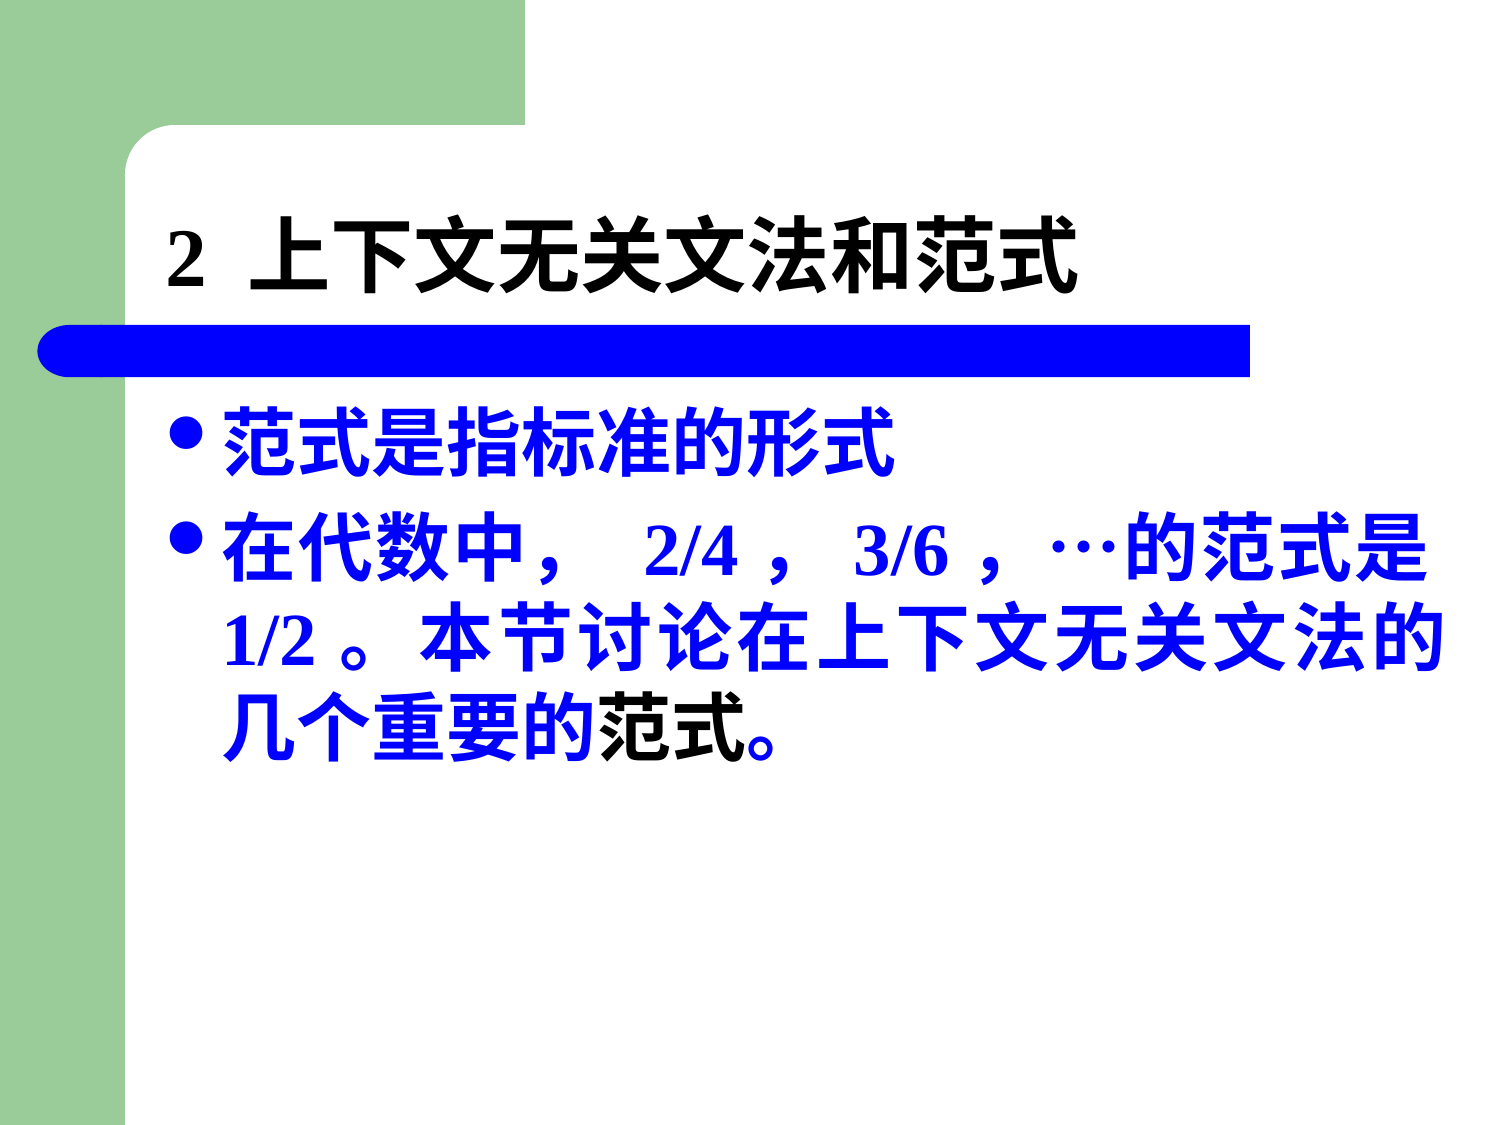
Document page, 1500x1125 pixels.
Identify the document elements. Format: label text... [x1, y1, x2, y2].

list 范式是指标准的形式 在代数中， 2/4，3/6，…的范式是1/2。本节讨论在上下文无关文法的几个重要的范式。 [149, 387, 1463, 1001]
title 2 上下文无关文法和范式 [149, 124, 1463, 313]
